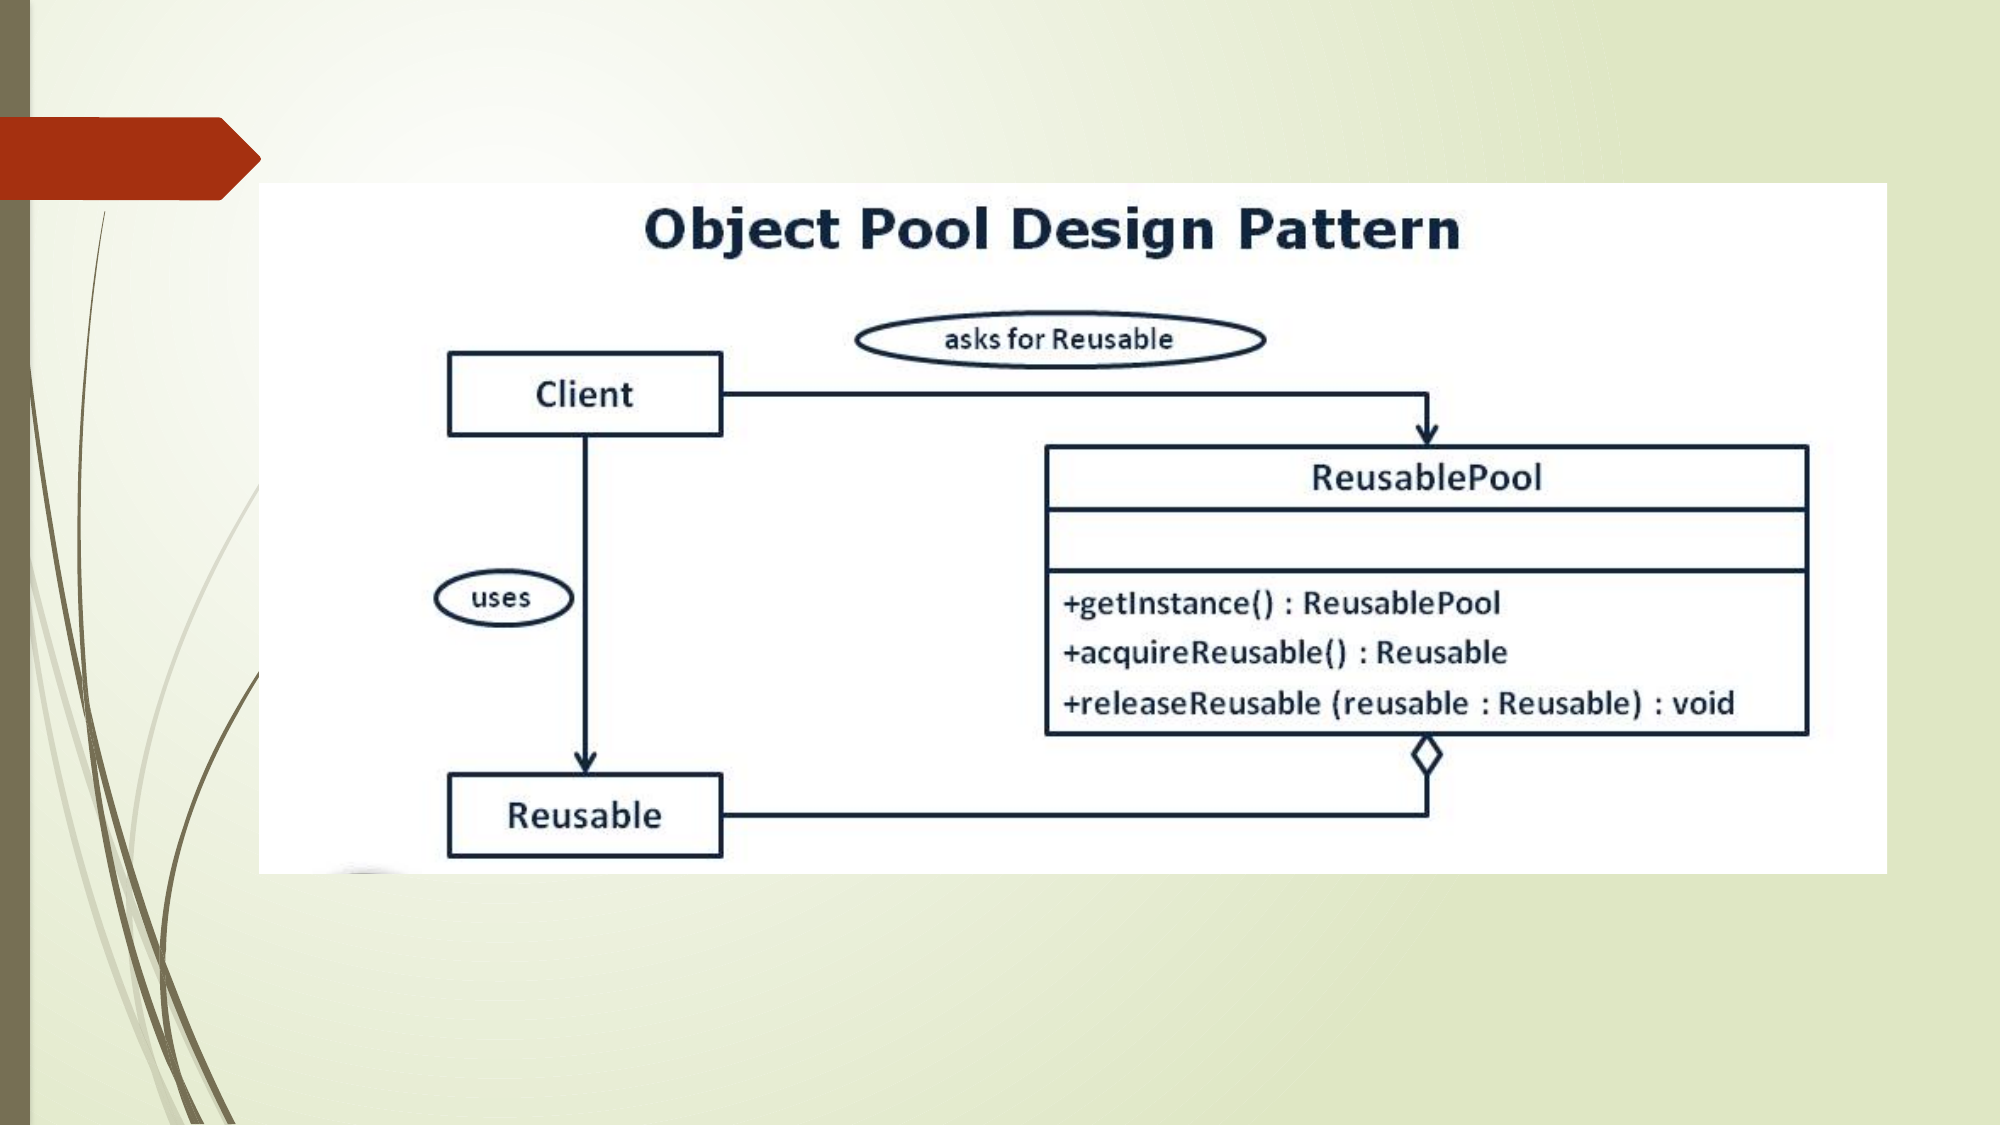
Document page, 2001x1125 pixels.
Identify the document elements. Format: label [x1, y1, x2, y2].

list [258, 182, 1888, 874]
